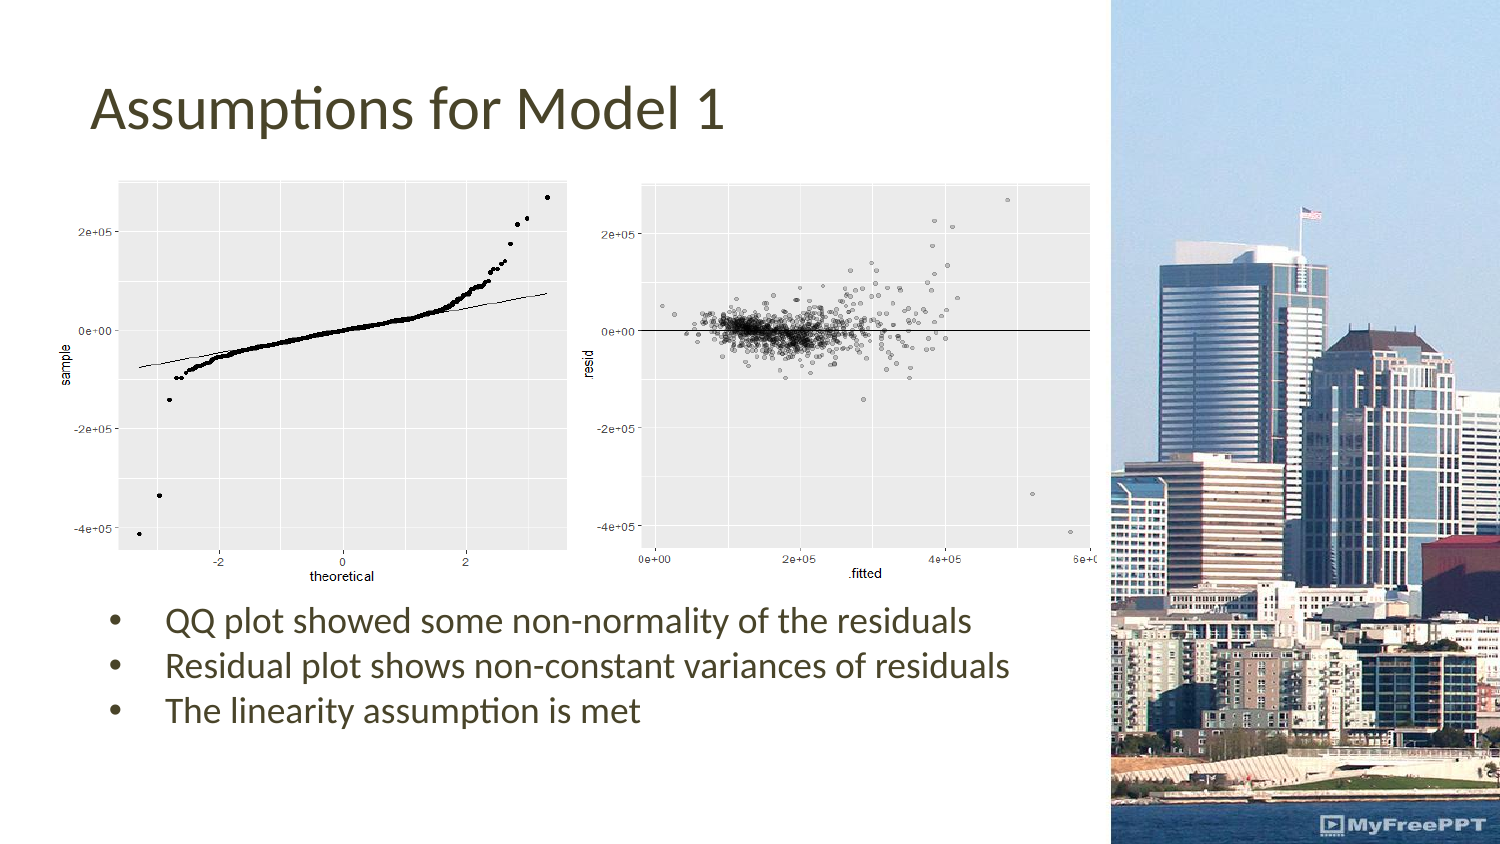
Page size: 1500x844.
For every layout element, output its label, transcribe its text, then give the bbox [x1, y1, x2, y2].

list QQ plot showed some non-normality of the residuals Residual plot shows non-constant variances of residuals The linearity assumption is met [75, 595, 1050, 779]
title Assumptions for Model 1 [75, 33, 1050, 175]
picture [0, 0, 1500, 844]
